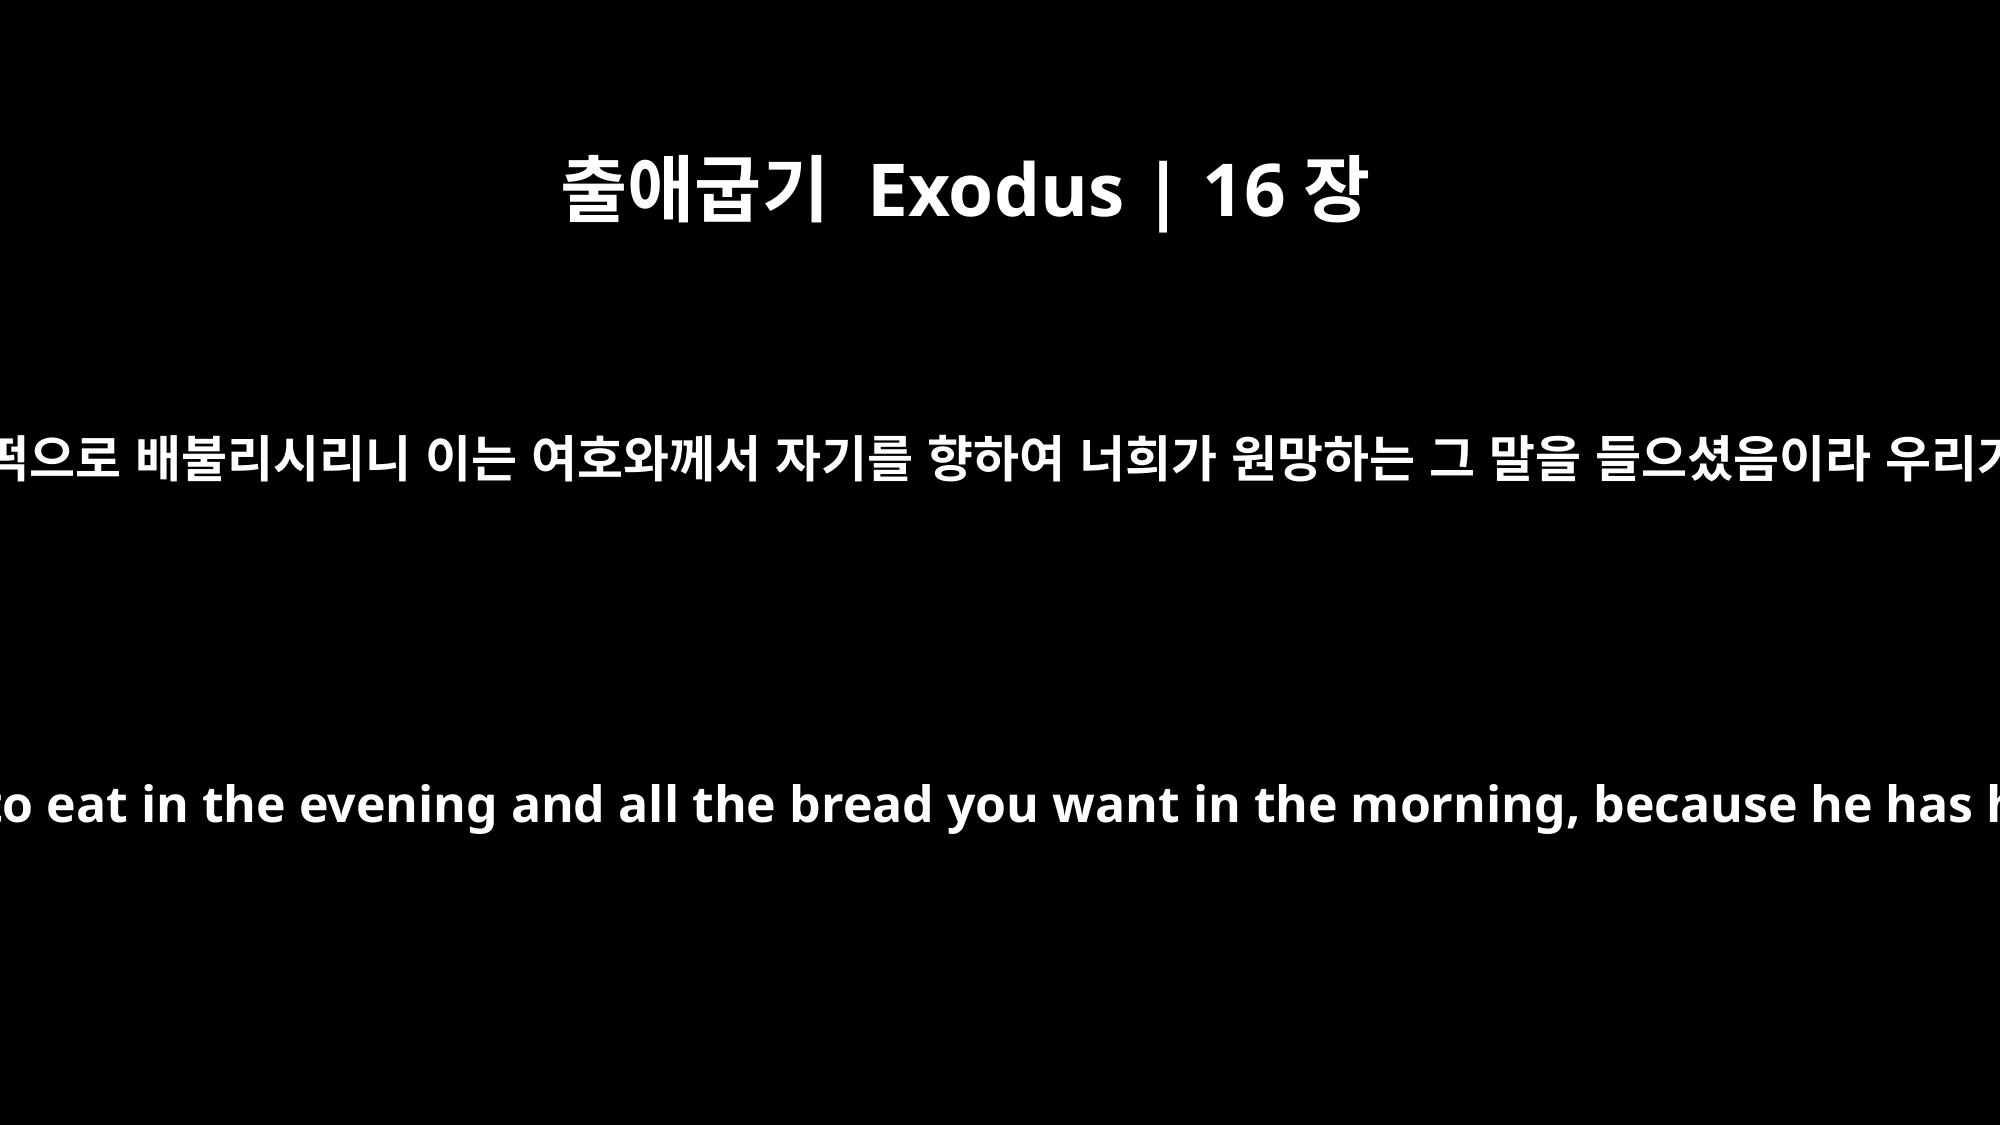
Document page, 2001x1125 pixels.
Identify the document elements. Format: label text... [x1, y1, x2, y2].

text_box Moses also said, "You will know that it was the LORD when he gives you meat to eat in the evening and all the bread you want in the morning, because he has heard your grumbling against him. Who are we? You are not grumbling against us, but against the LORD." [0, 764, 2000, 900]
text_box 8 모세가 또 이르되 여호와께서 저녁에는 너희에게 고기를 주어 먹이시고 아침에는 떡으로 배불리시리니 이는 여호와께서 자기를 향하여 너희가 원망하는 그 말을 들으셨음이라 우리가 누구냐 너희의 원망은 우리를 향하여 함이 아니요 여호와를 향하여 함이로다 [0, 359, 2000, 495]
text_box 출애굽기 Exodus | 16장 [545, 136, 1387, 239]
